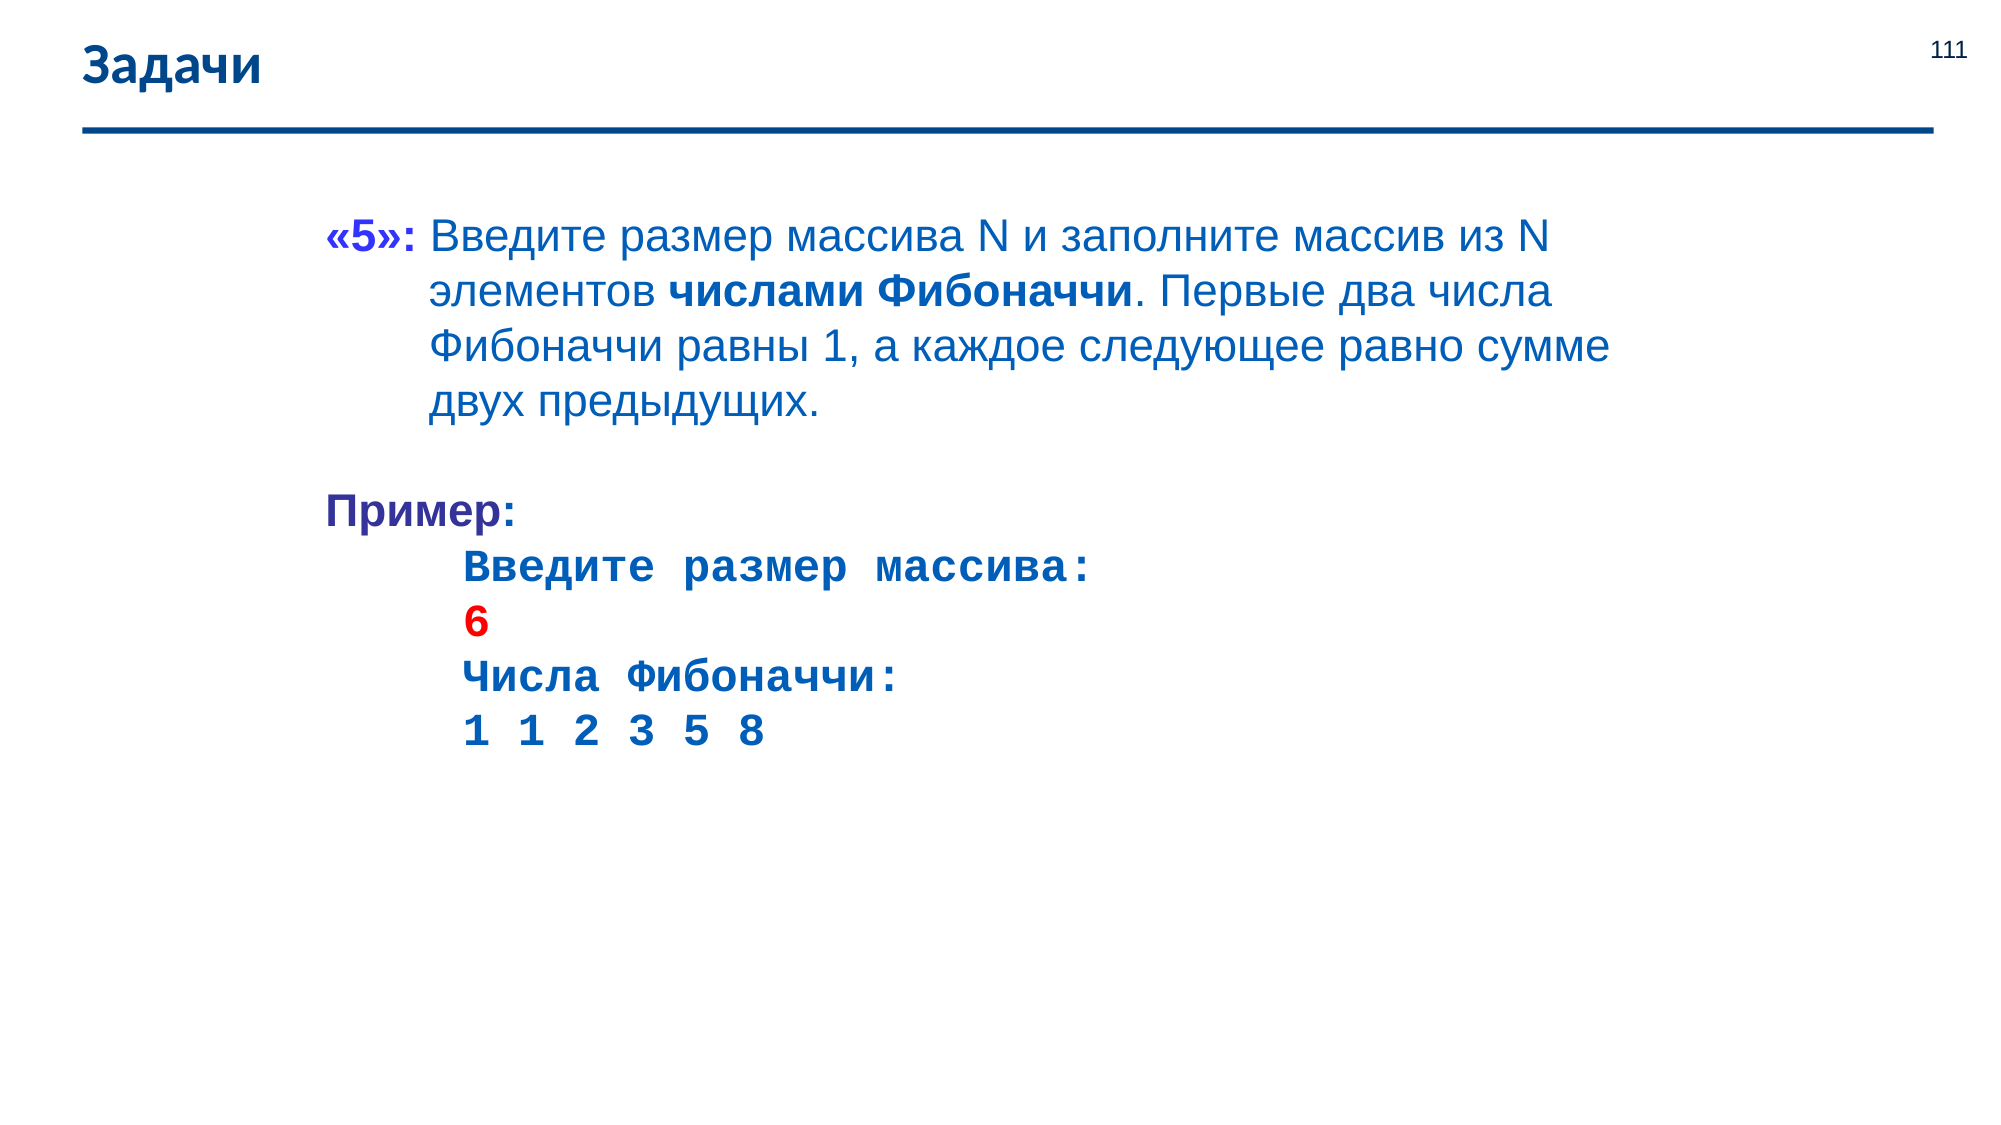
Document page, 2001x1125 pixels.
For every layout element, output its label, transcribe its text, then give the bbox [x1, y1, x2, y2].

slide_number 111 [1841, 33, 2000, 64]
title Задачи [67, 25, 1900, 103]
text_box «5»: Введите размер массива N и заполните массив из N элементов числами Фибоначчи. Первые два числа Фибоначчи равны 1, а каждое следующее равно сумме двух предыдущих. Пример: Введите размер массива: 6 Числа Фибоначчи: 1 1 2 3 5 8 [310, 197, 1692, 763]
